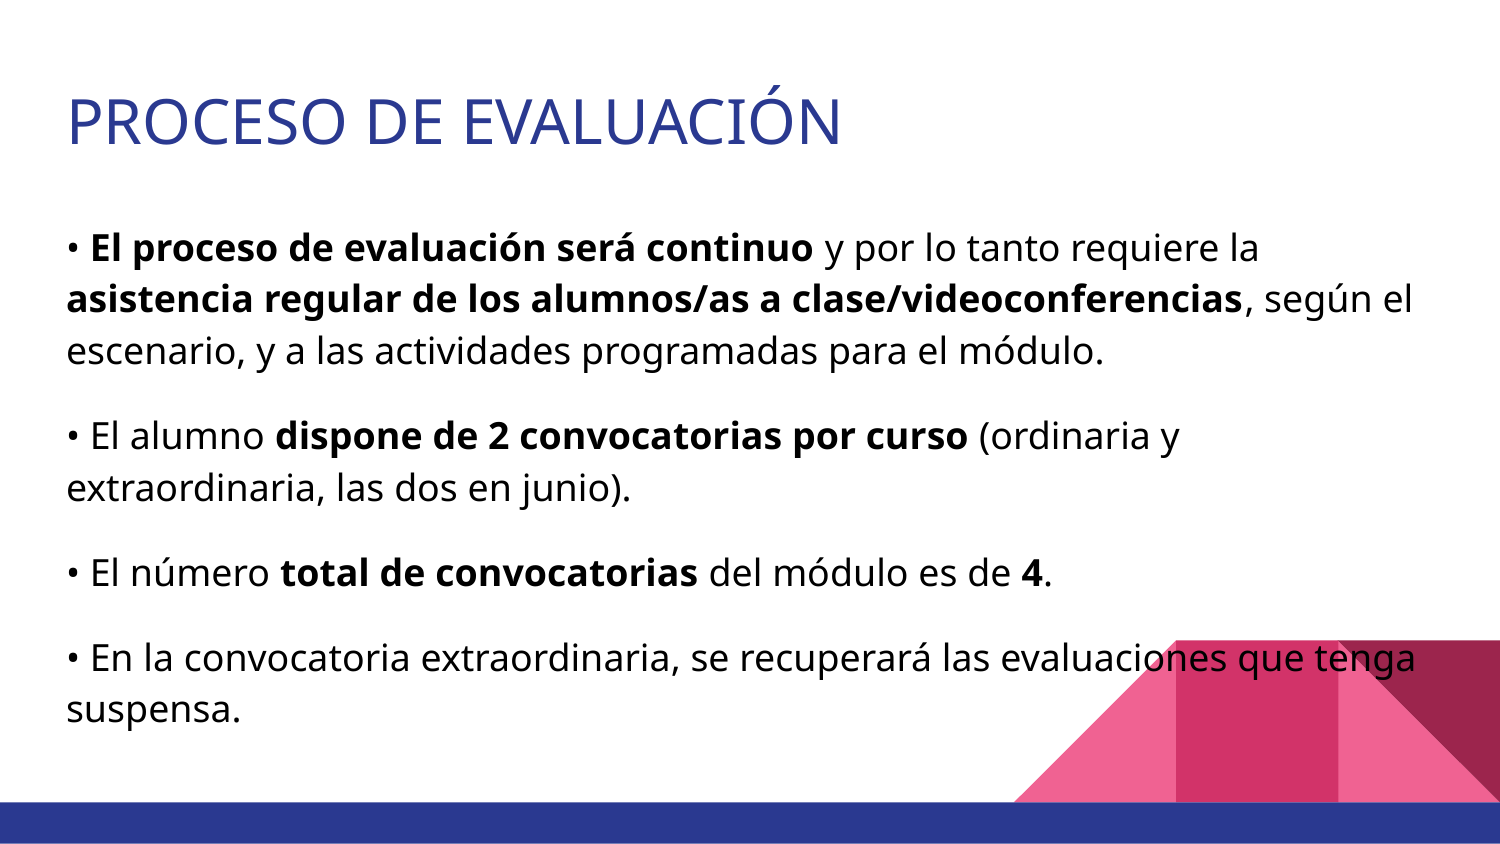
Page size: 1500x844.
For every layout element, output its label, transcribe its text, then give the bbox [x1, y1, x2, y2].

title PROCESO DE EVALUACIÓN [51, 67, 1449, 167]
list • El proceso de evaluación será continuo y por lo tanto requiere la asistencia regular de los alumnos/as a clase/videoconferencias, según el escenario, y a las actividades programadas para el módulo. • El alumno dispone de 2 convocatorias por curso (ordinaria y extraordinaria, las dos en junio). • El número total de convocatorias del módulo es de 4. • En la convocatoria extraordinaria, se recuperará las evaluaciones que tenga suspensa. [51, 201, 1449, 750]
